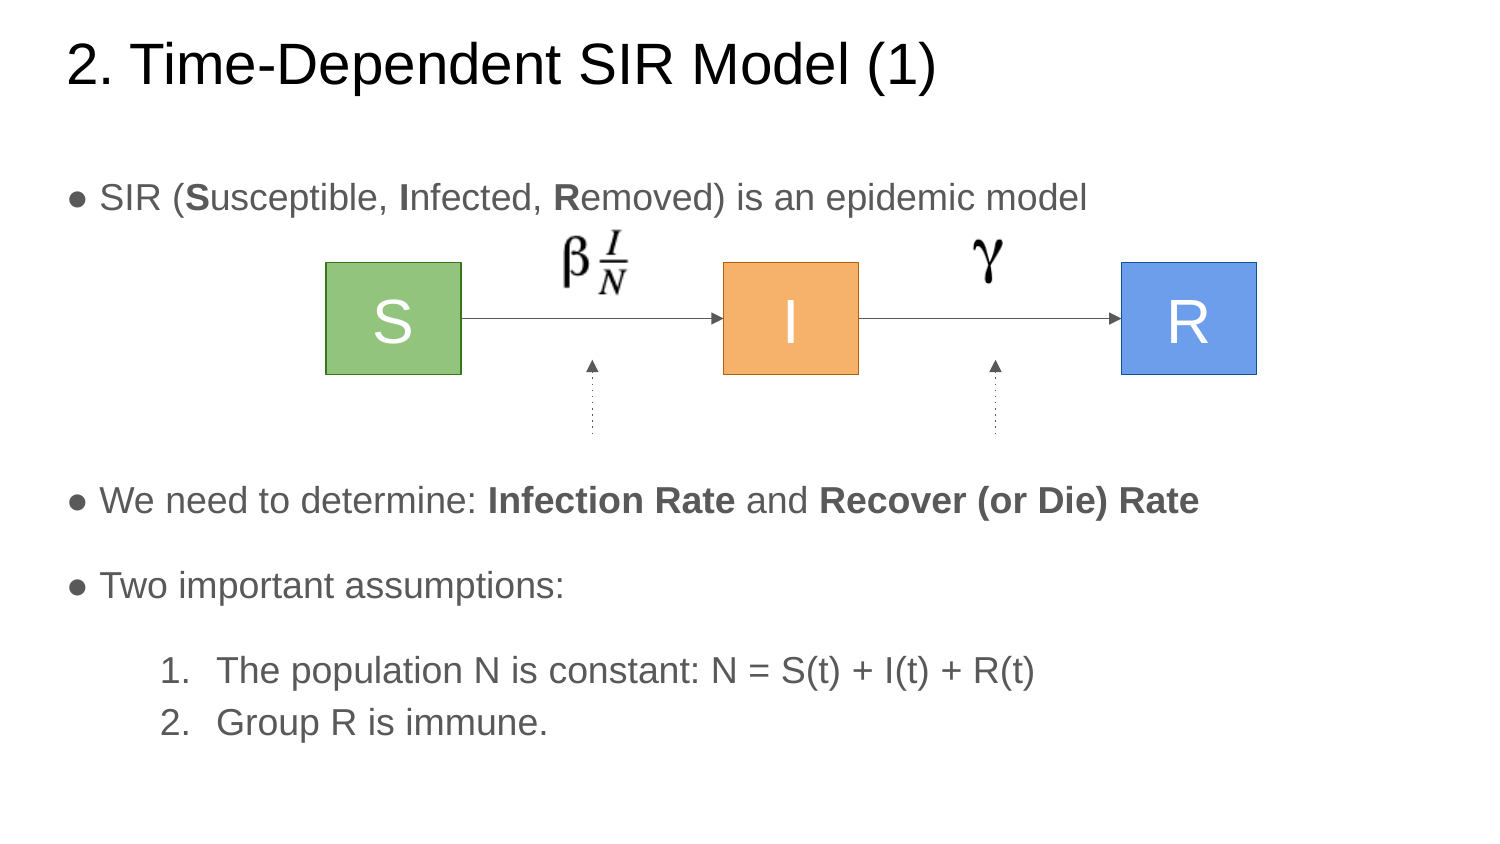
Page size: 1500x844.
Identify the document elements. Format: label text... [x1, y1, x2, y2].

picture [961, 225, 1019, 301]
title 2. Time-Dependent SIR Model (1) [51, 10, 1449, 105]
list ● SIR (Susceptible, Infected, Removed) is an epidemic model [51, 151, 1449, 226]
text_box I [723, 262, 859, 375]
list ● We need to determine: Infection Rate and Recover (or Die) Rate ● Two important assumptions: The population N is constant: N = S(t) + I(t) + R(t) Group R is immune. [51, 454, 1449, 764]
text_box S [325, 262, 461, 375]
picture [543, 211, 641, 315]
text_box R [1121, 262, 1257, 375]
